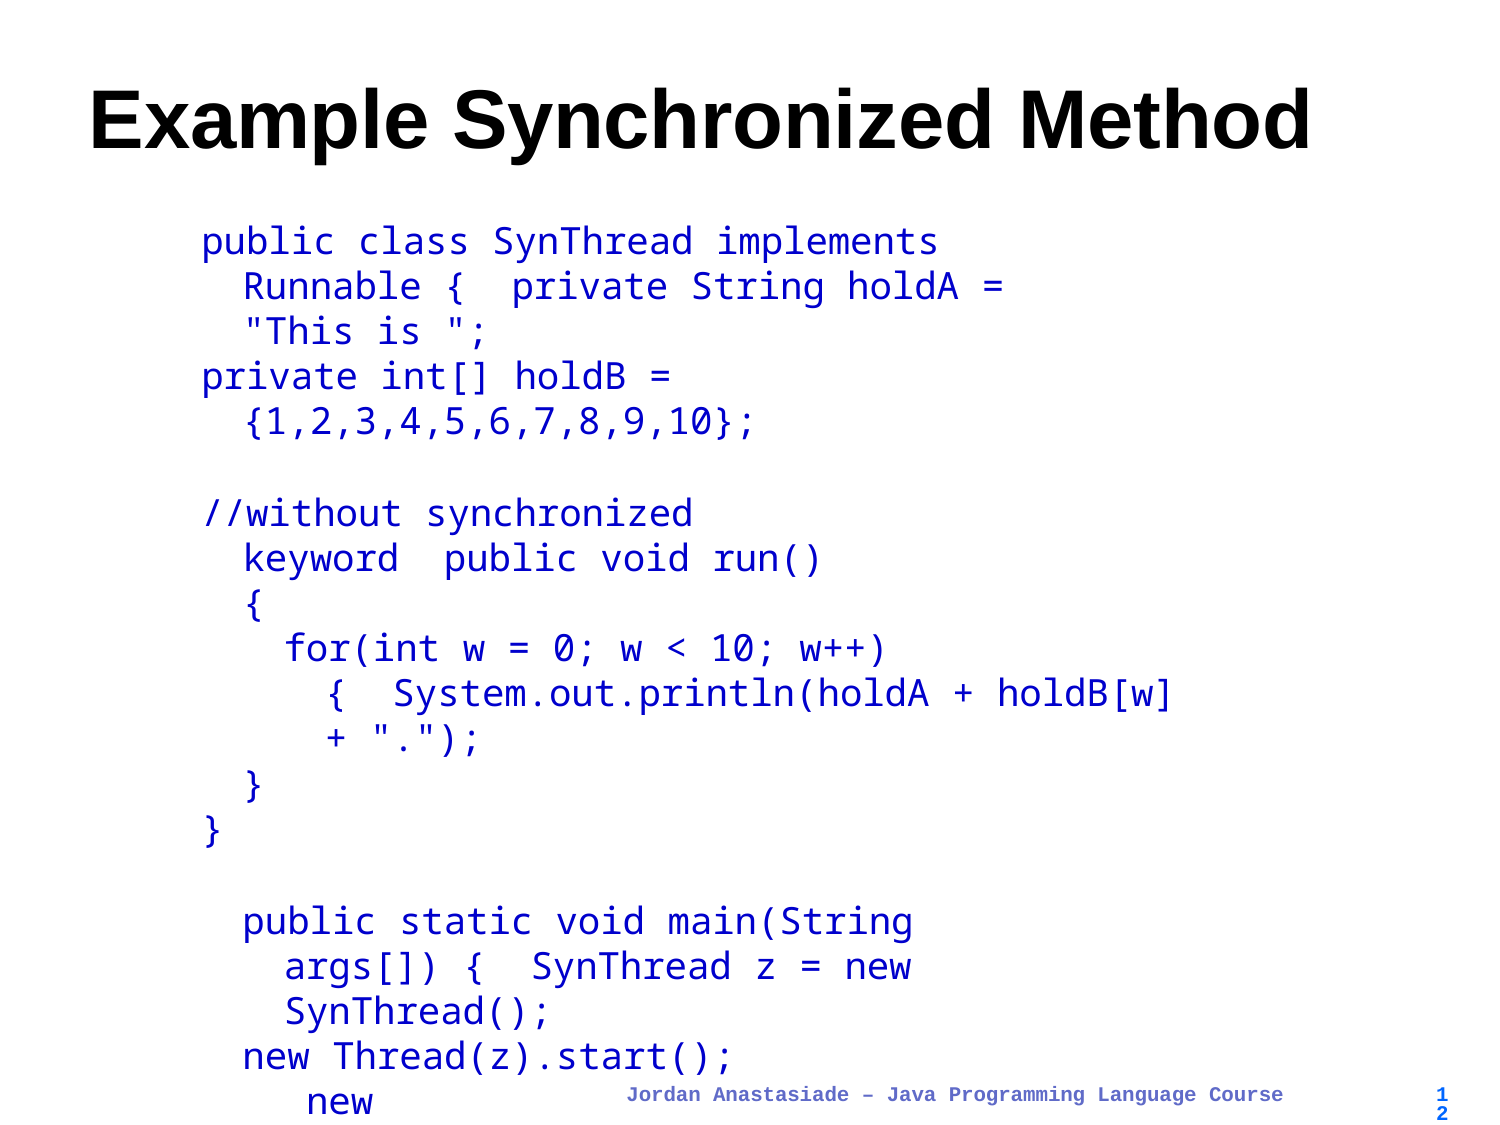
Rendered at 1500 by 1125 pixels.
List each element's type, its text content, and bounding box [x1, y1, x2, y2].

title Example Synchronized Method [86, 63, 1320, 254]
text_box public class SynThread implements Runnable { private String holdA = "This is "; private int[] holdB = {1,2,3,4,5,6,7,8,9,10}; //without synchronized keyword public void run() { for(int w = 0; w < 10; w++) { System.out.println(holdA + holdB[w] + "."); } } public static void main(String args[]) { SynThread z = new SynThread(); new Thread(z).start(); new Thread(z).start(); } } Run this code twice: 1. as is, and 2. add synchronized keyword to run method. Can you see the difference? [199, 254, 1248, 1125]
slide_number 12 [1431, 1081, 1453, 1125]
footer Jordan Anastasiade – Java Programming Language Course [1248, 1081, 1292, 1125]
